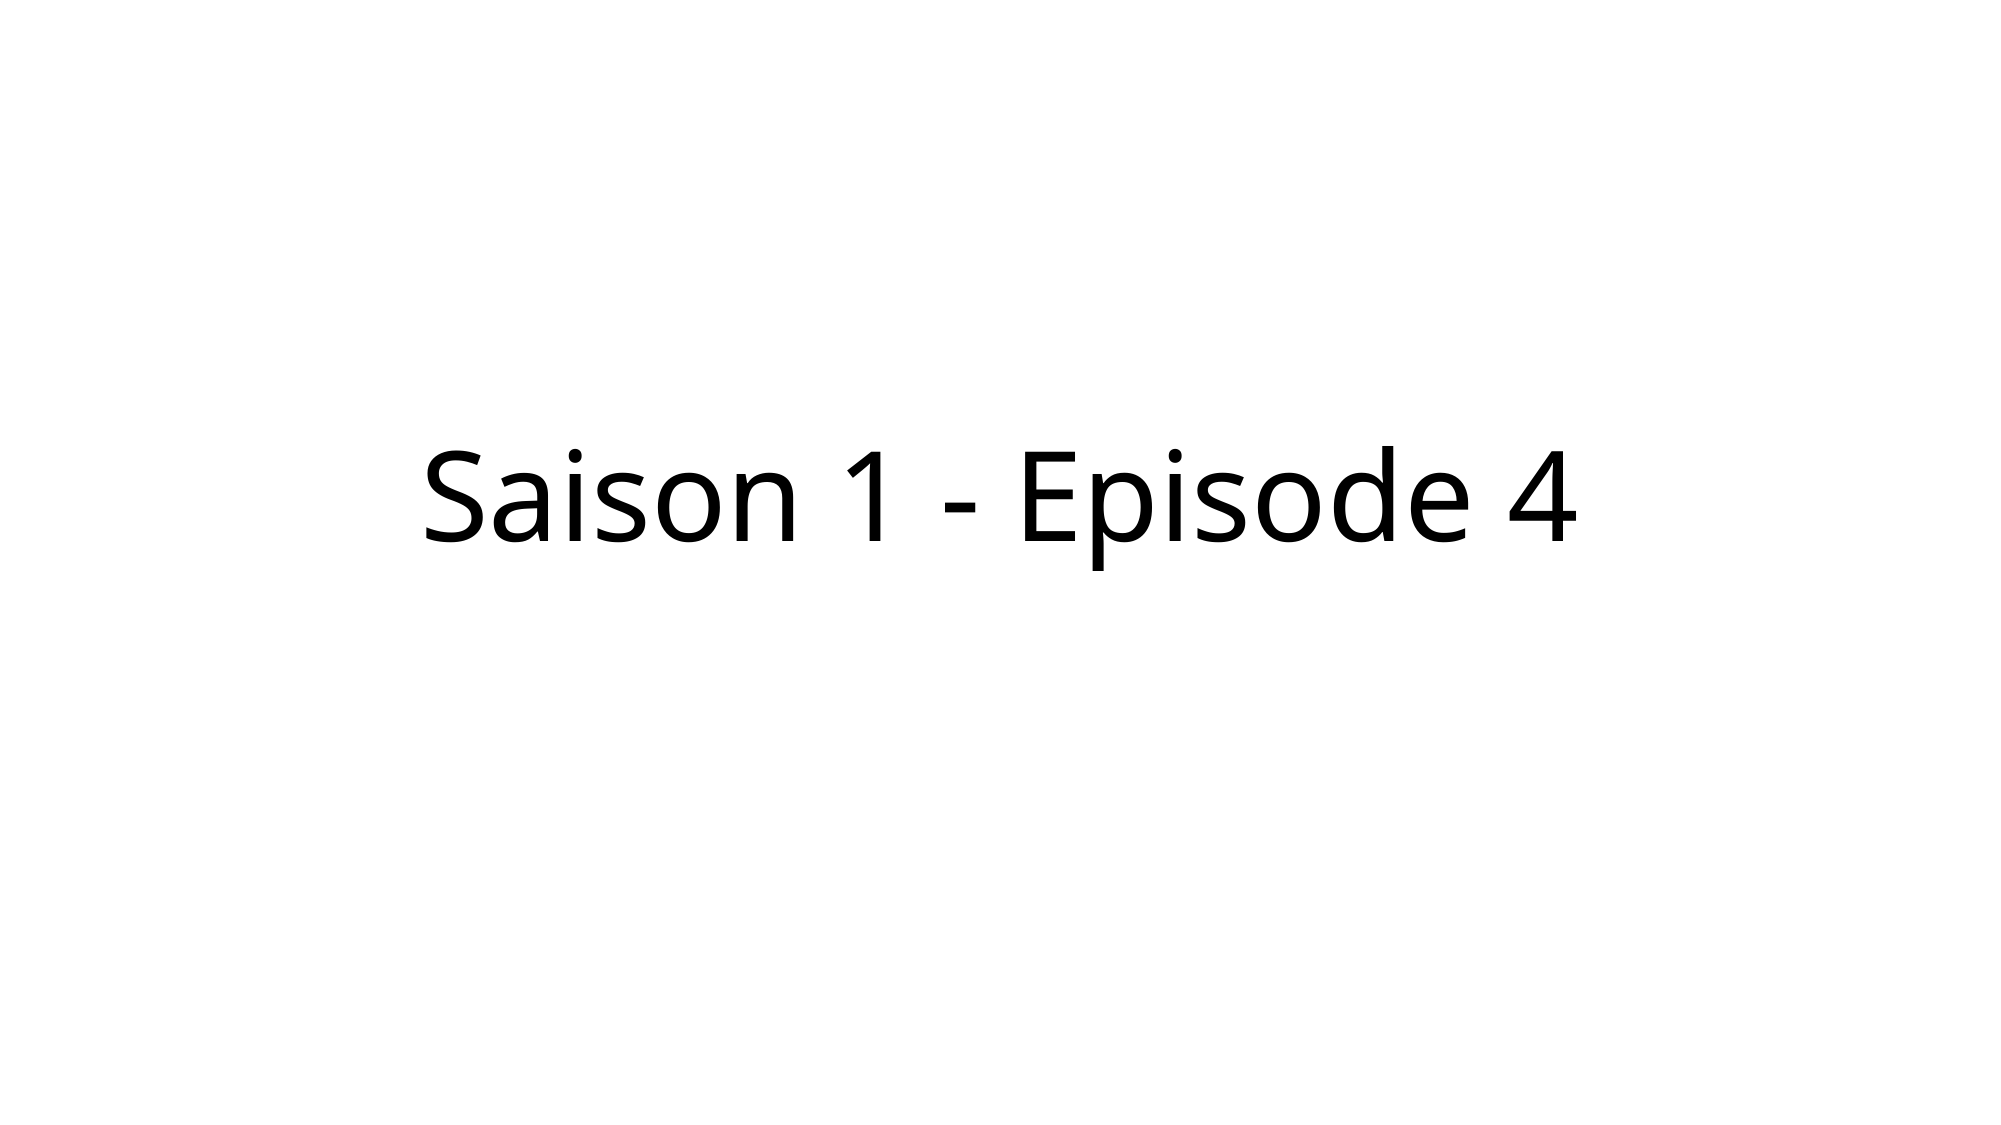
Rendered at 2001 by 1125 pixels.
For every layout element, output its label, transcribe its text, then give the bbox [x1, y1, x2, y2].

title Saison 1 - Episode 4 [249, 184, 1750, 576]
